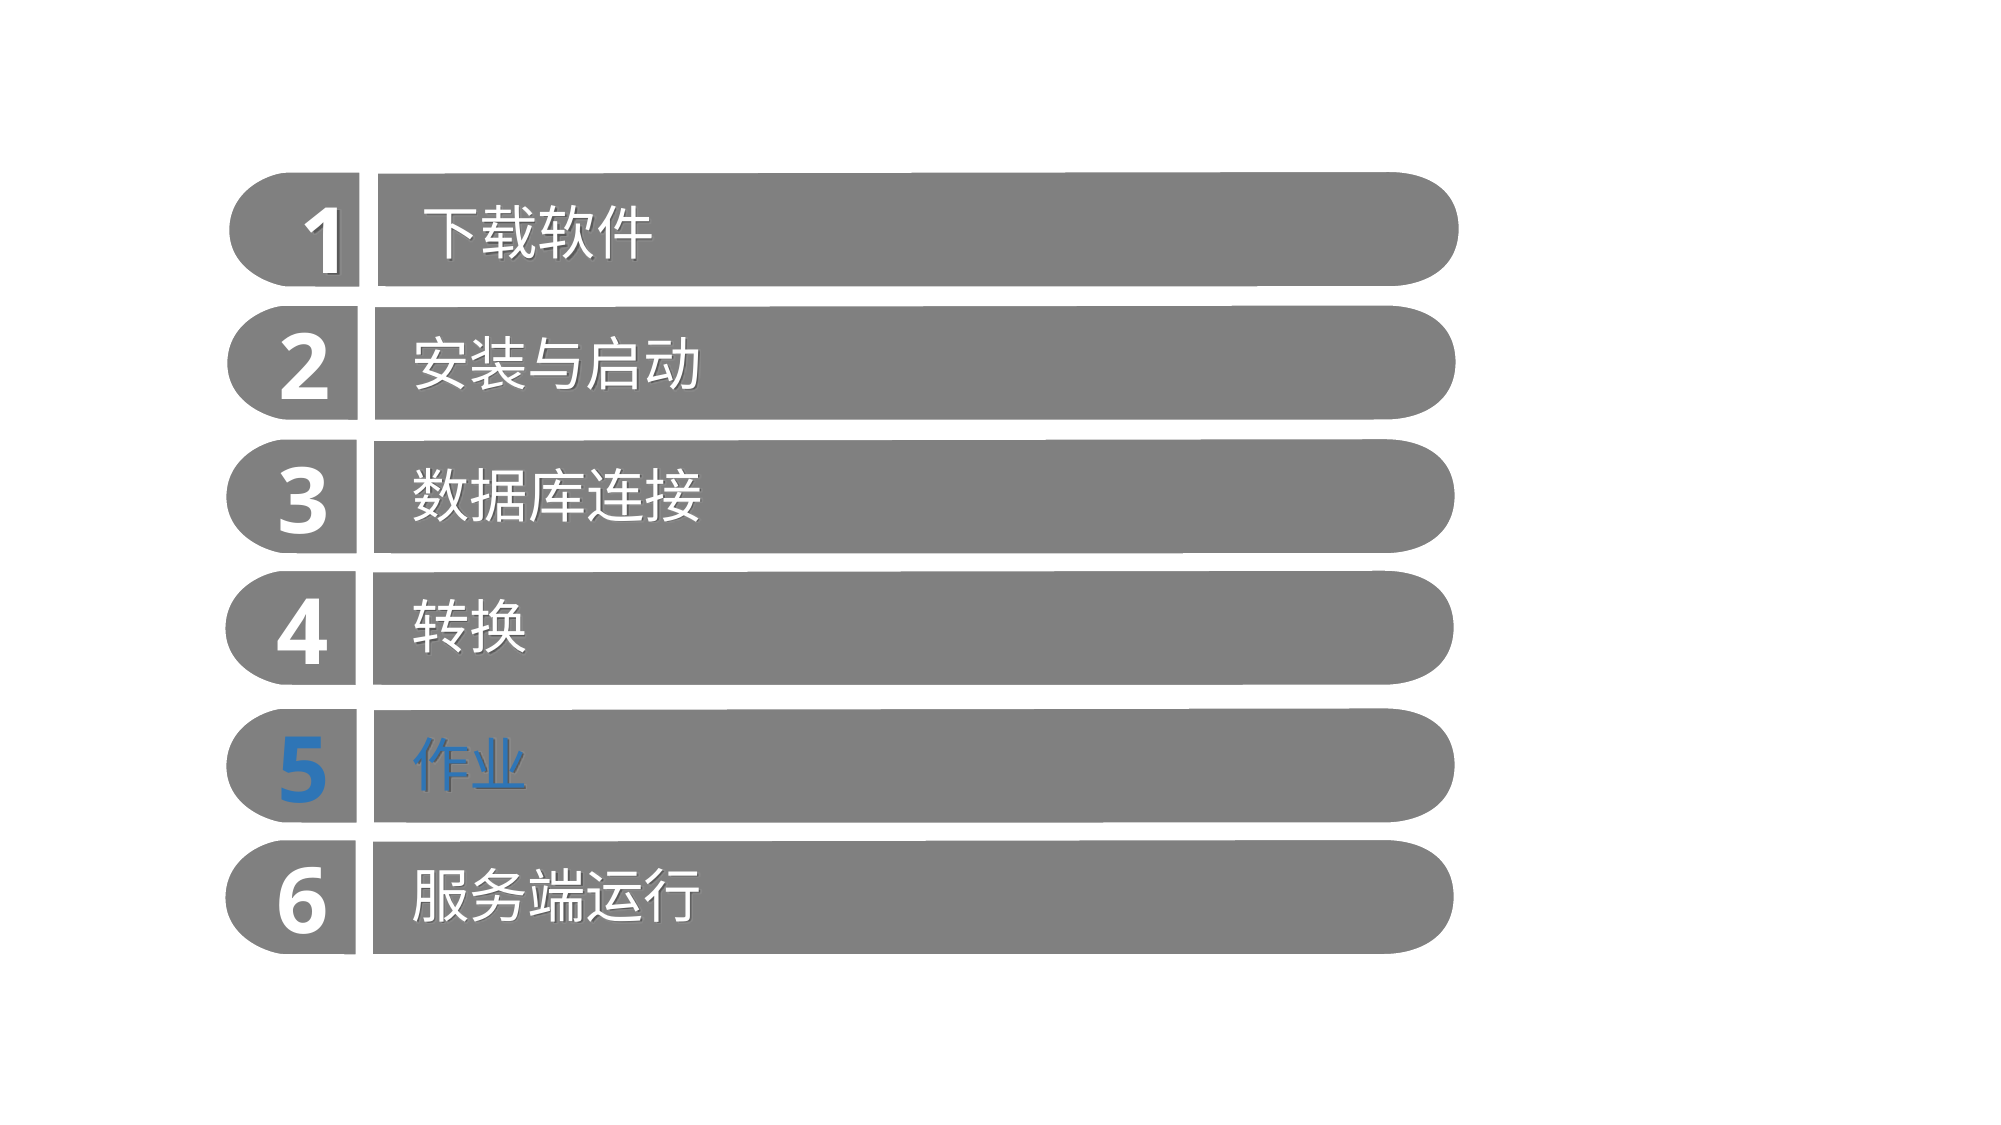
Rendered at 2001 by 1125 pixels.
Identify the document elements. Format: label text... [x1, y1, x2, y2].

text_box [376, 170, 1461, 288]
text_box [371, 569, 1456, 687]
text_box [371, 838, 1456, 956]
text_box [372, 706, 1457, 825]
text_box 安装与启动 [391, 317, 1412, 408]
text_box [372, 437, 1457, 555]
text_box 4 [223, 569, 358, 687]
text_box 转换 [391, 580, 1412, 671]
text_box 下载软件 [401, 186, 1419, 277]
text_box 服务端运行 [391, 849, 1412, 940]
text_box 1 [279, 172, 346, 303]
text_box 5 [224, 707, 359, 825]
text_box [373, 303, 1458, 422]
text_box 数据库连接 [391, 448, 1413, 539]
text_box 3 [224, 437, 359, 556]
text_box 2 [225, 304, 360, 422]
text_box 6 [223, 838, 358, 956]
text_box [227, 171, 362, 289]
text_box 作业 [391, 717, 1413, 808]
